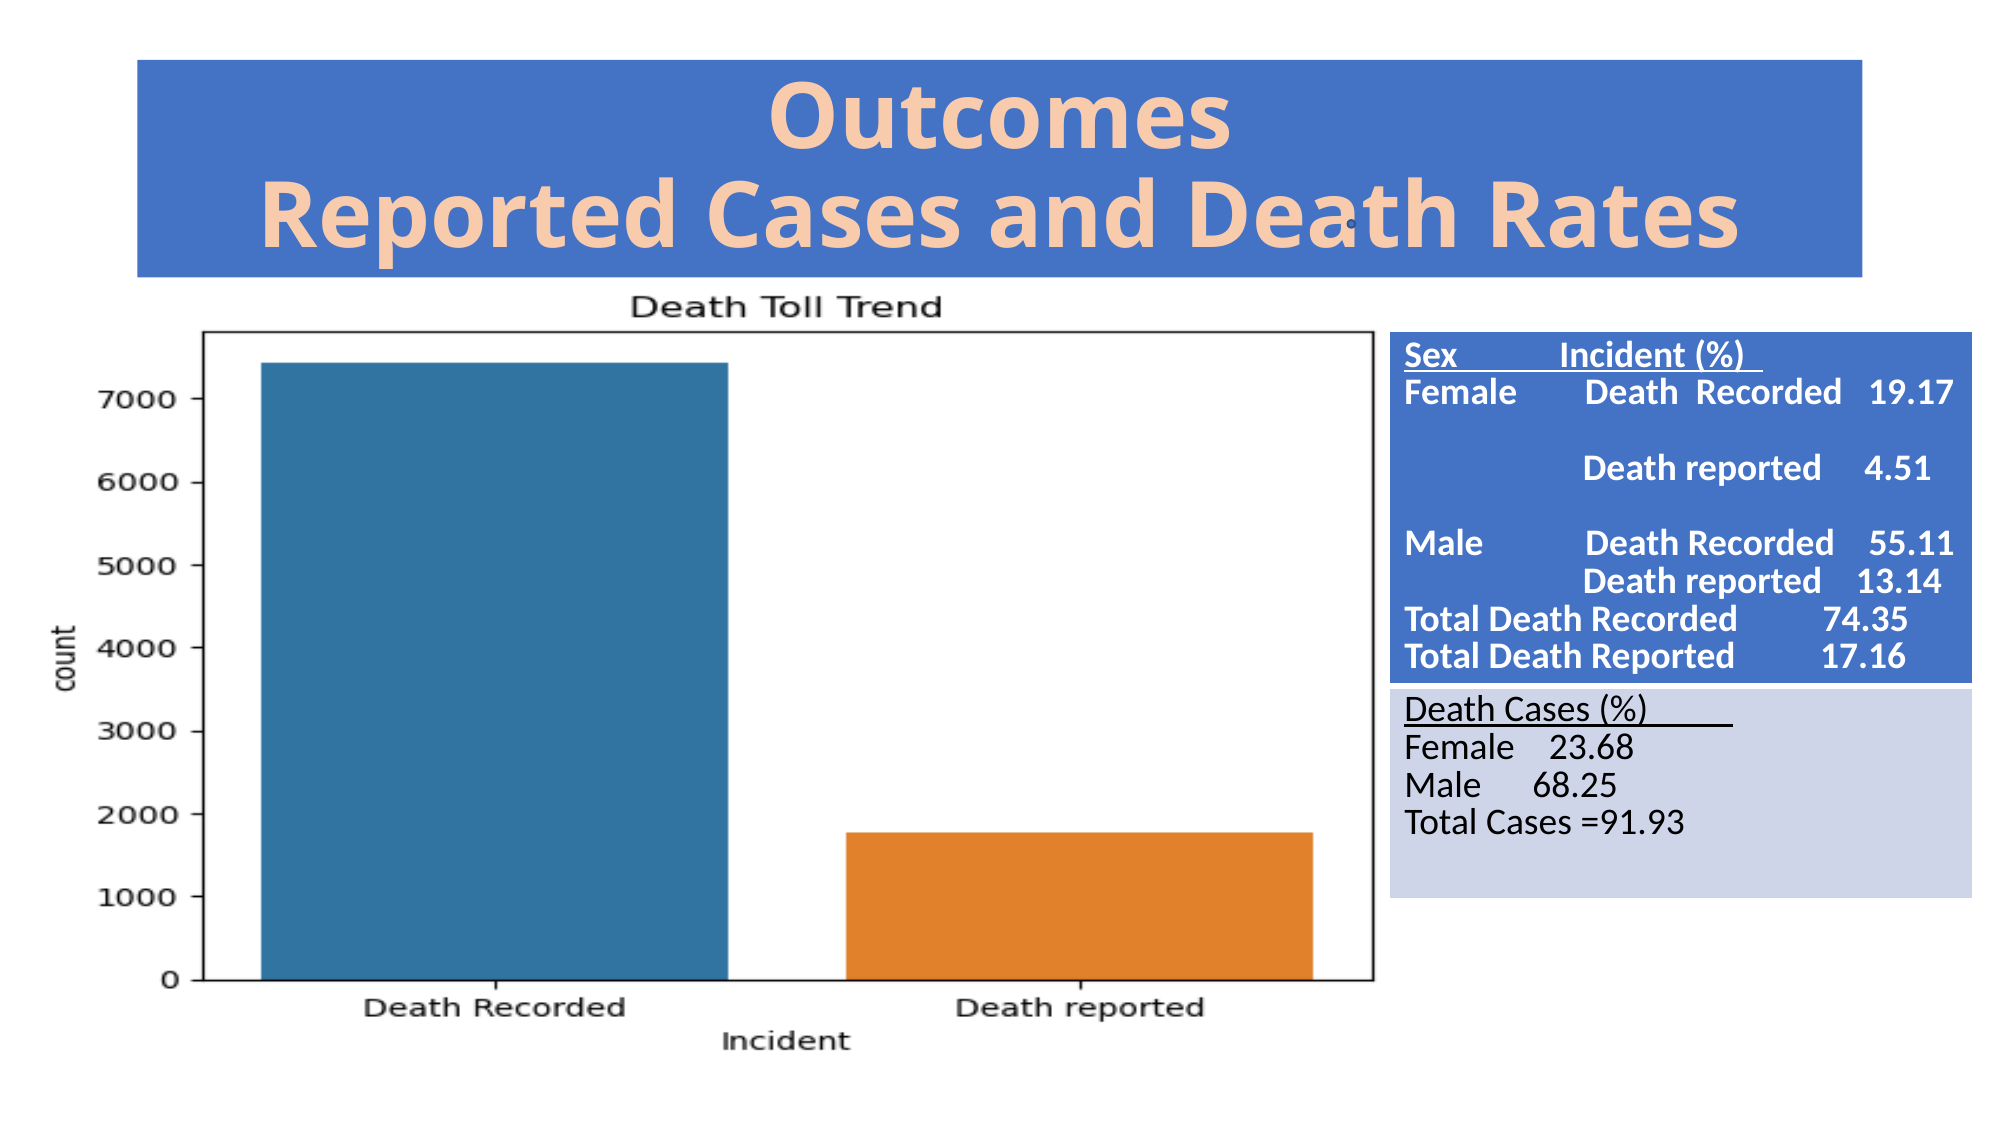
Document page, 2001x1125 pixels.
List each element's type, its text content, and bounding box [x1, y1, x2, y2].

table_header Sex Incident (%) Female Death Recorded 19.17 Death reported 4.51 Male Death Recorded 55.11 Death reported 13.14 Total Death Recorded 74.35 Total Death Reported 17.16 [1394, 332, 1972, 683]
table_cell Death Cases (%) Female 23.68 Male 68.25 Total Cases =91.93 [1394, 689, 1972, 898]
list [26, 279, 1394, 1073]
title Outcomes Reported Cases and Death Rates [137, 59, 1863, 278]
text_box [1346, 219, 1357, 229]
